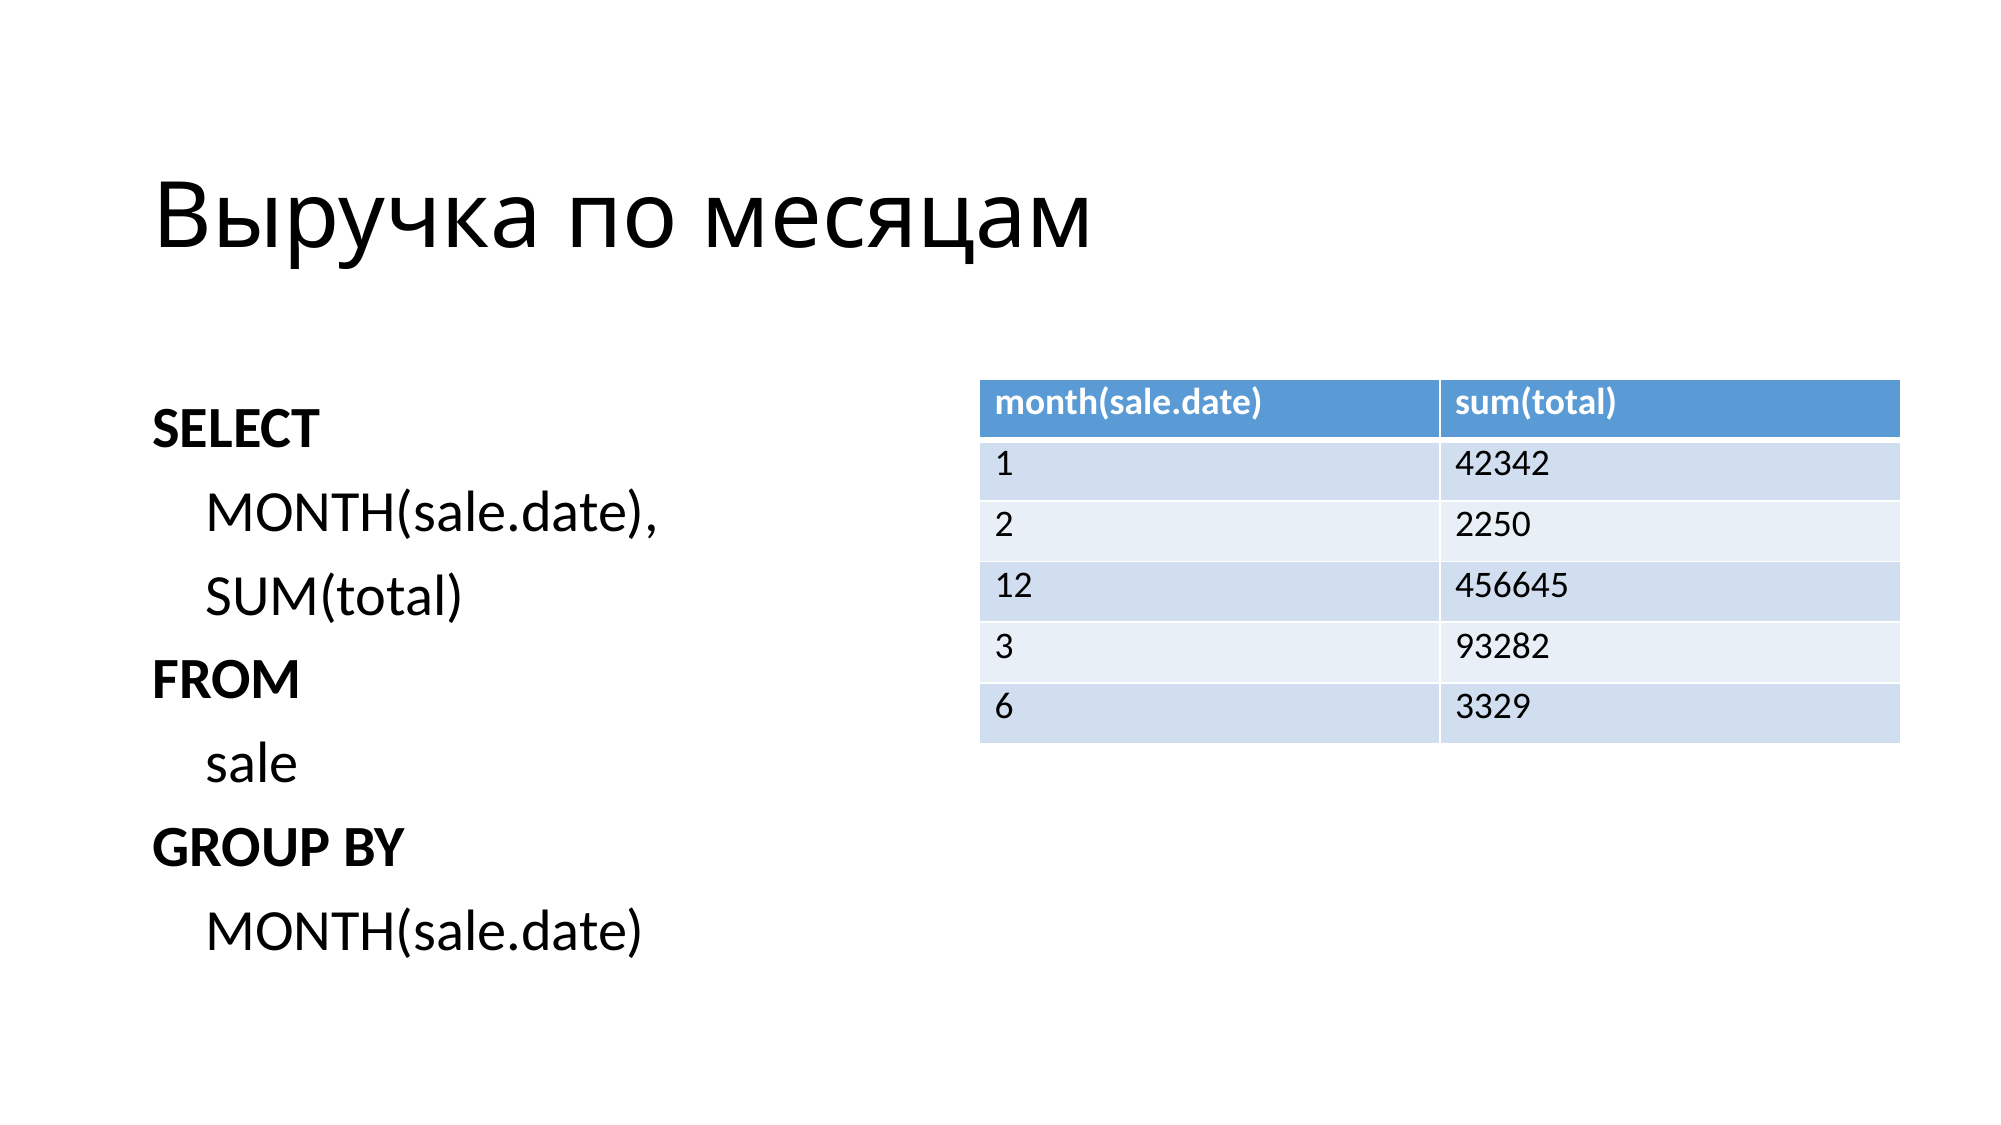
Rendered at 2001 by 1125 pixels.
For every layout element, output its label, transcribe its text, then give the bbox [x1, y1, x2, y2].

table_cell 2250 [1441, 502, 1900, 561]
table_cell 1 [980, 443, 1439, 500]
table_cell 12 [980, 562, 1439, 621]
table_cell 3 [980, 623, 1439, 682]
table_cell 2 [980, 502, 1439, 561]
table_cell 3329 [1441, 684, 1900, 743]
table_cell 93282 [1441, 623, 1900, 682]
list SELECT MONTH(sale.date), SUM(total) FROM sale GROUP BY MONTH(sale.date) [137, 299, 1863, 1014]
table_header sum(total) [1441, 380, 1900, 437]
table_cell 6 [980, 684, 1439, 743]
table_header month(sale.date) [980, 380, 1439, 437]
table_cell 42342 [1441, 443, 1900, 500]
table_cell 456645 [1441, 562, 1900, 621]
title Выручка по месяцам [137, 59, 1863, 278]
